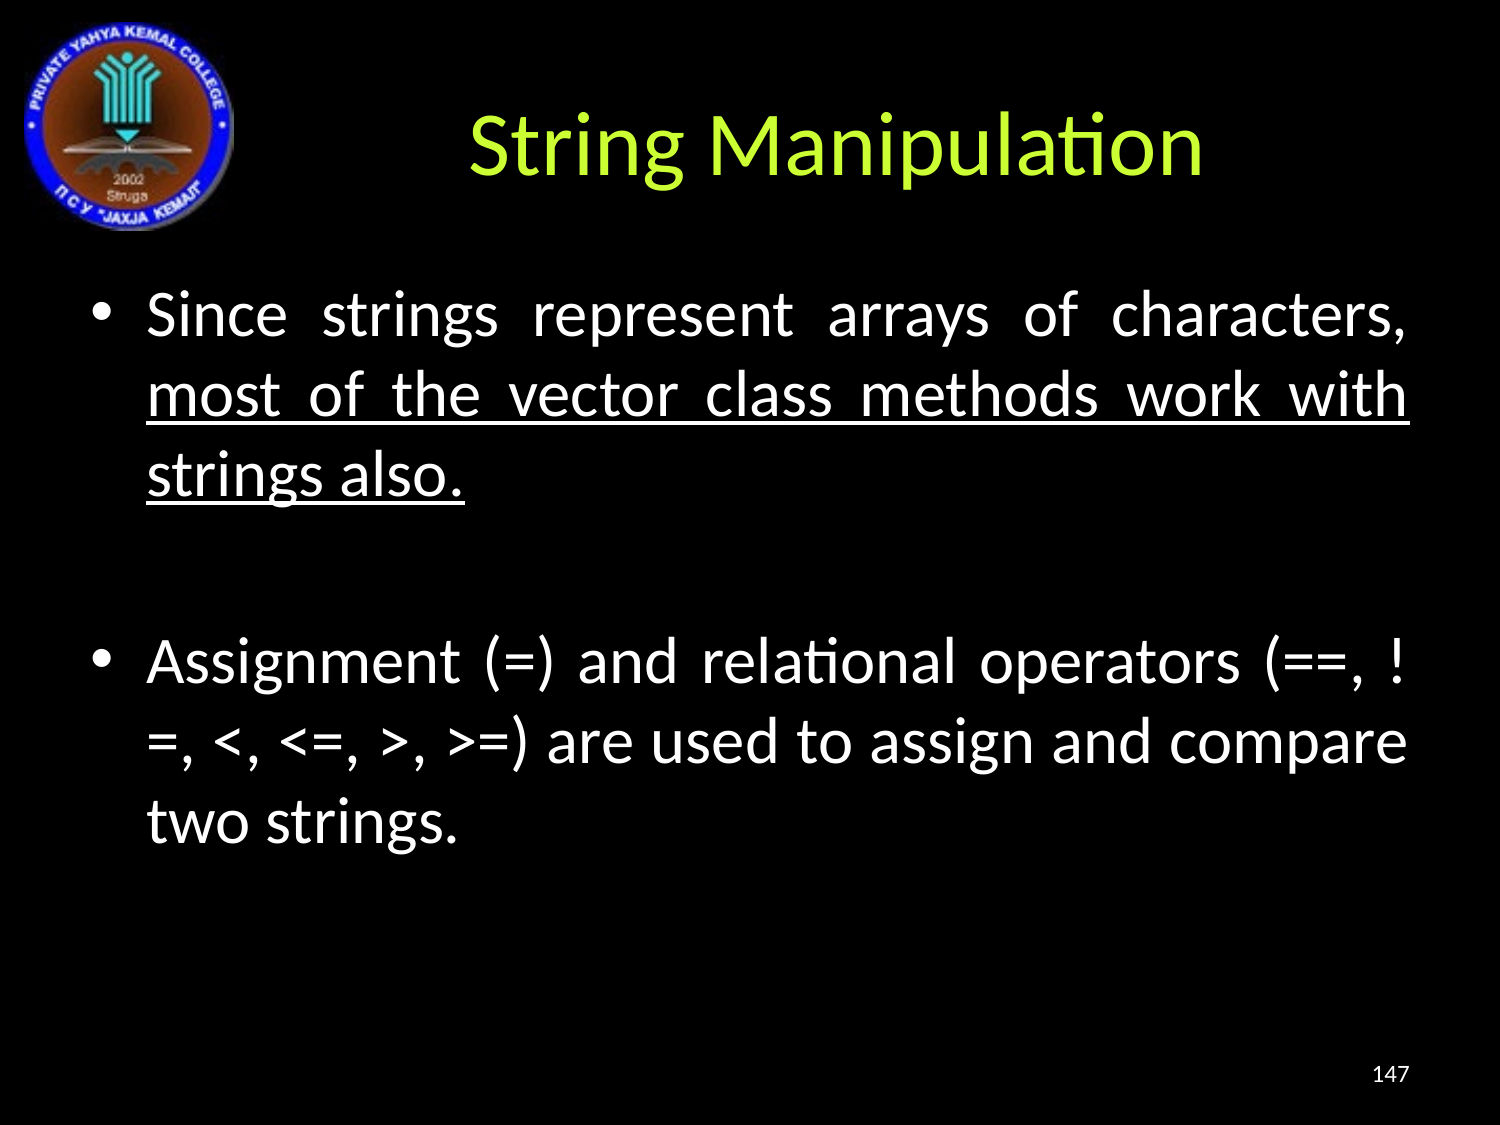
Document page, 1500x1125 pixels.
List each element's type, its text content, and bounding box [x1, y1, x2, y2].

list Since strings represent arrays of characters, most of the vector class methods work with strings also. Assignment (=) and relational operators (==, !=, <, <=, >, >=) are used to assign and compare two strings. [75, 262, 1425, 1088]
title String Manipulation [249, 45, 1425, 233]
slide_number 147 [1074, 1042, 1425, 1103]
picture [24, 21, 234, 231]
